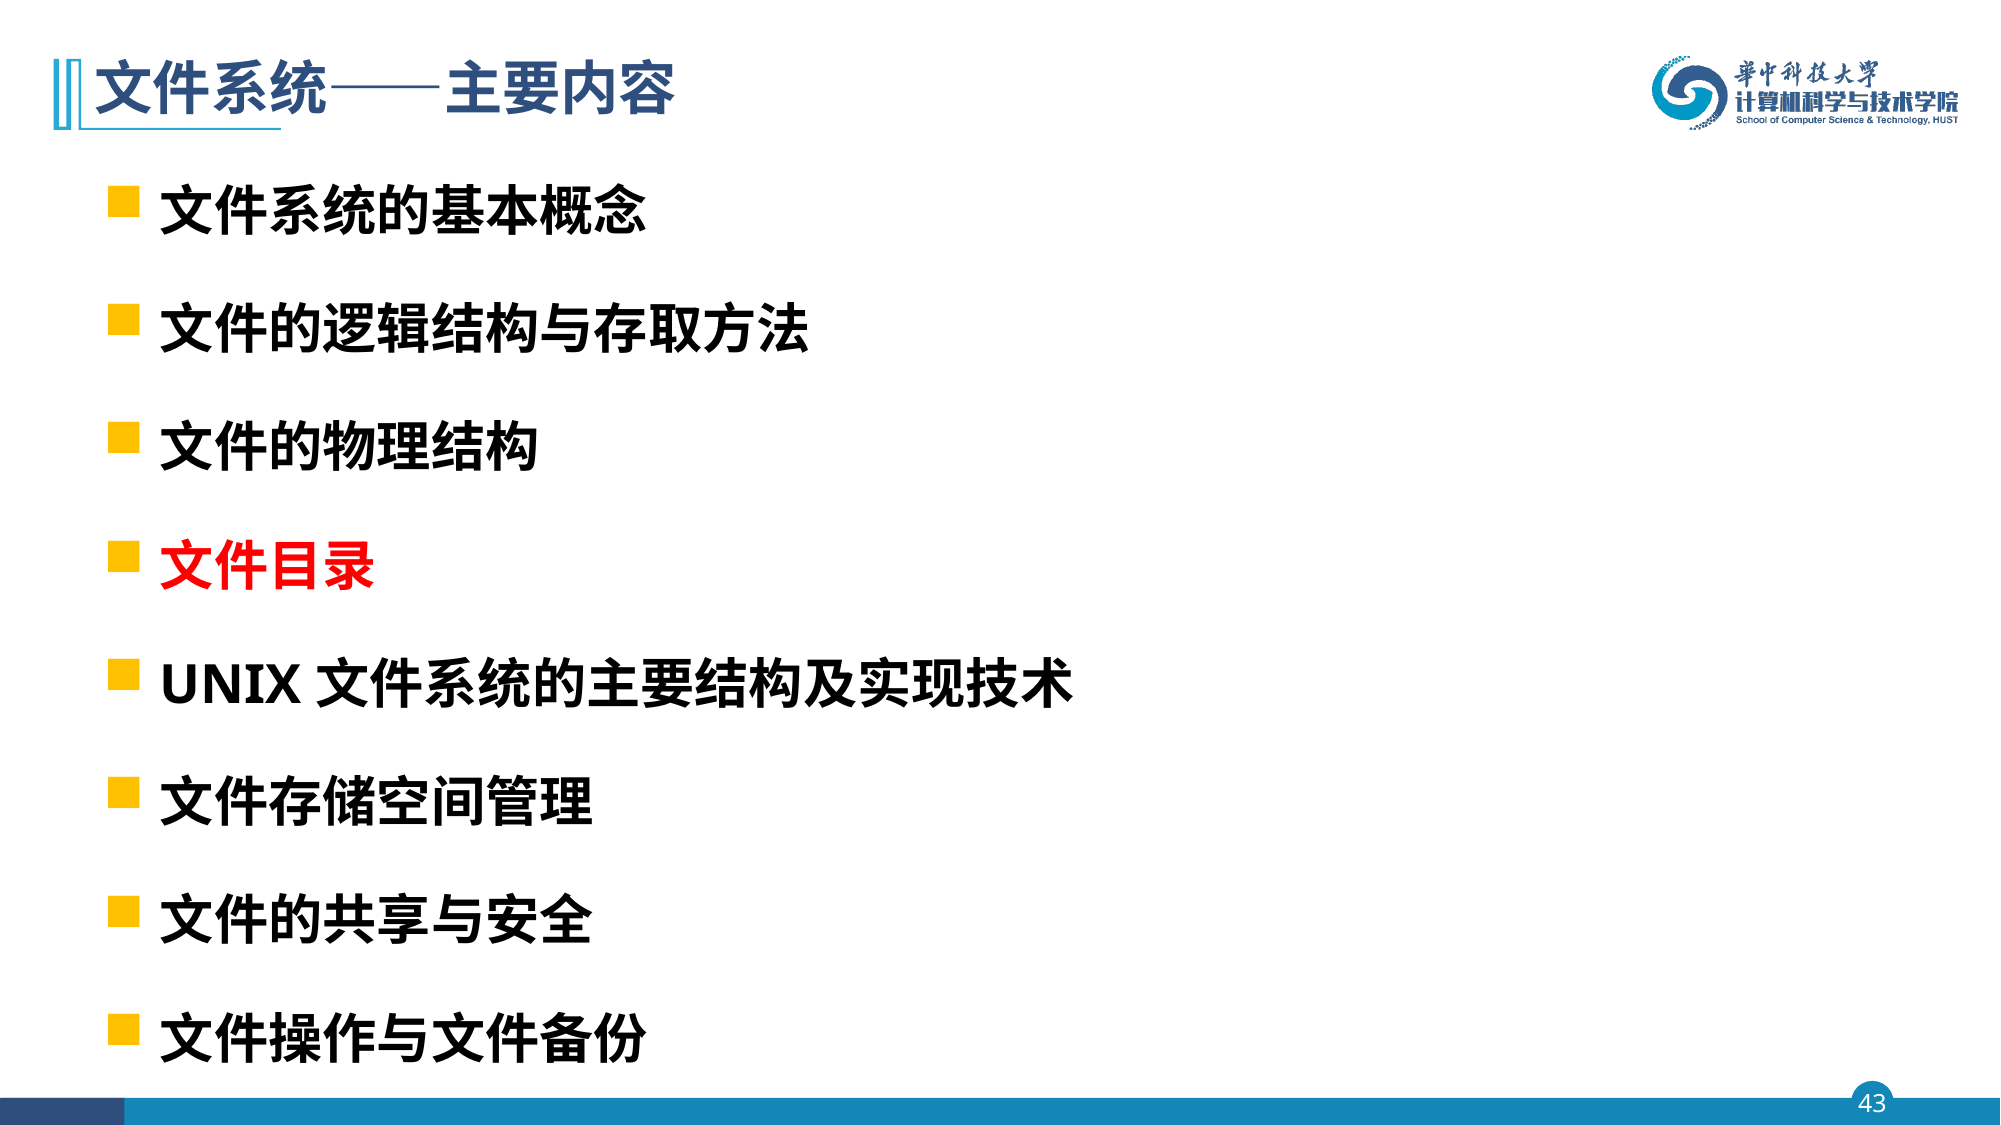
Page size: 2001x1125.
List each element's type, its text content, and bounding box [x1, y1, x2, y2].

title 文件系统——主要内容 [80, 51, 1653, 137]
list 文件系统的基本概念 文件的逻辑结构与存取方法 文件的物理结构 文件目录 UNIX文件系统的主要结构及实现技术 文件存储空间管理 文件的共享与安全 文件操作与文件备份 [88, 136, 1942, 1097]
picture [1653, 56, 1958, 130]
picture [1653, 56, 1678, 79]
